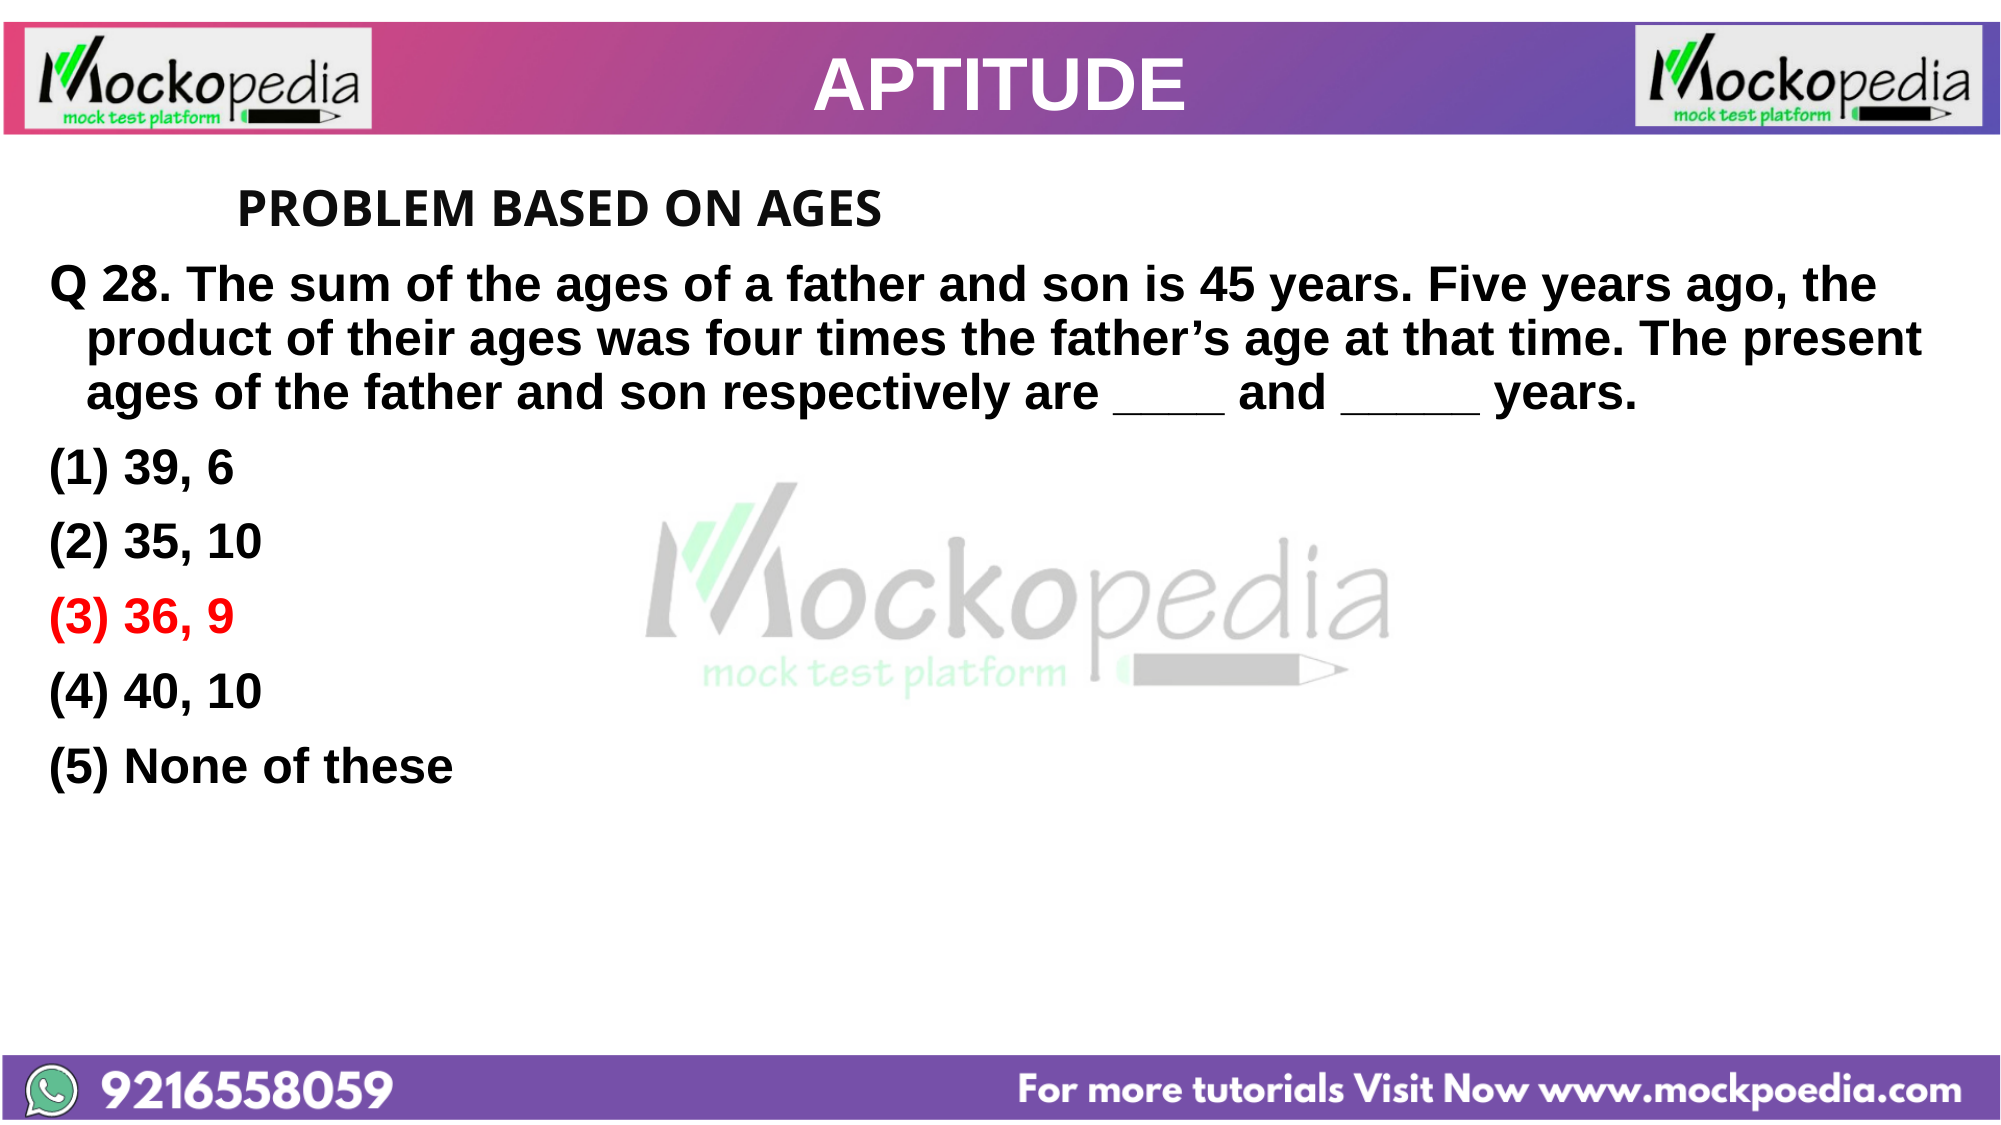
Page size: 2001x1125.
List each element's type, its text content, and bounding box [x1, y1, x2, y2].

picture [0, 0, 2001, 1125]
title APTITUDE [41, 31, 1959, 142]
list PROBLEM BASED ON AGES Q 28. The sum of the ages of a father and son is 45 years. Five years ago, the product of their ages was four times the father’s age at that time. The present ages of the father and son respectively are ____ and _____ years. 39, 6 (2) 35, 10 (3) 36, 9 (4) 40, 10 (5) None of these [33, 175, 1959, 1053]
